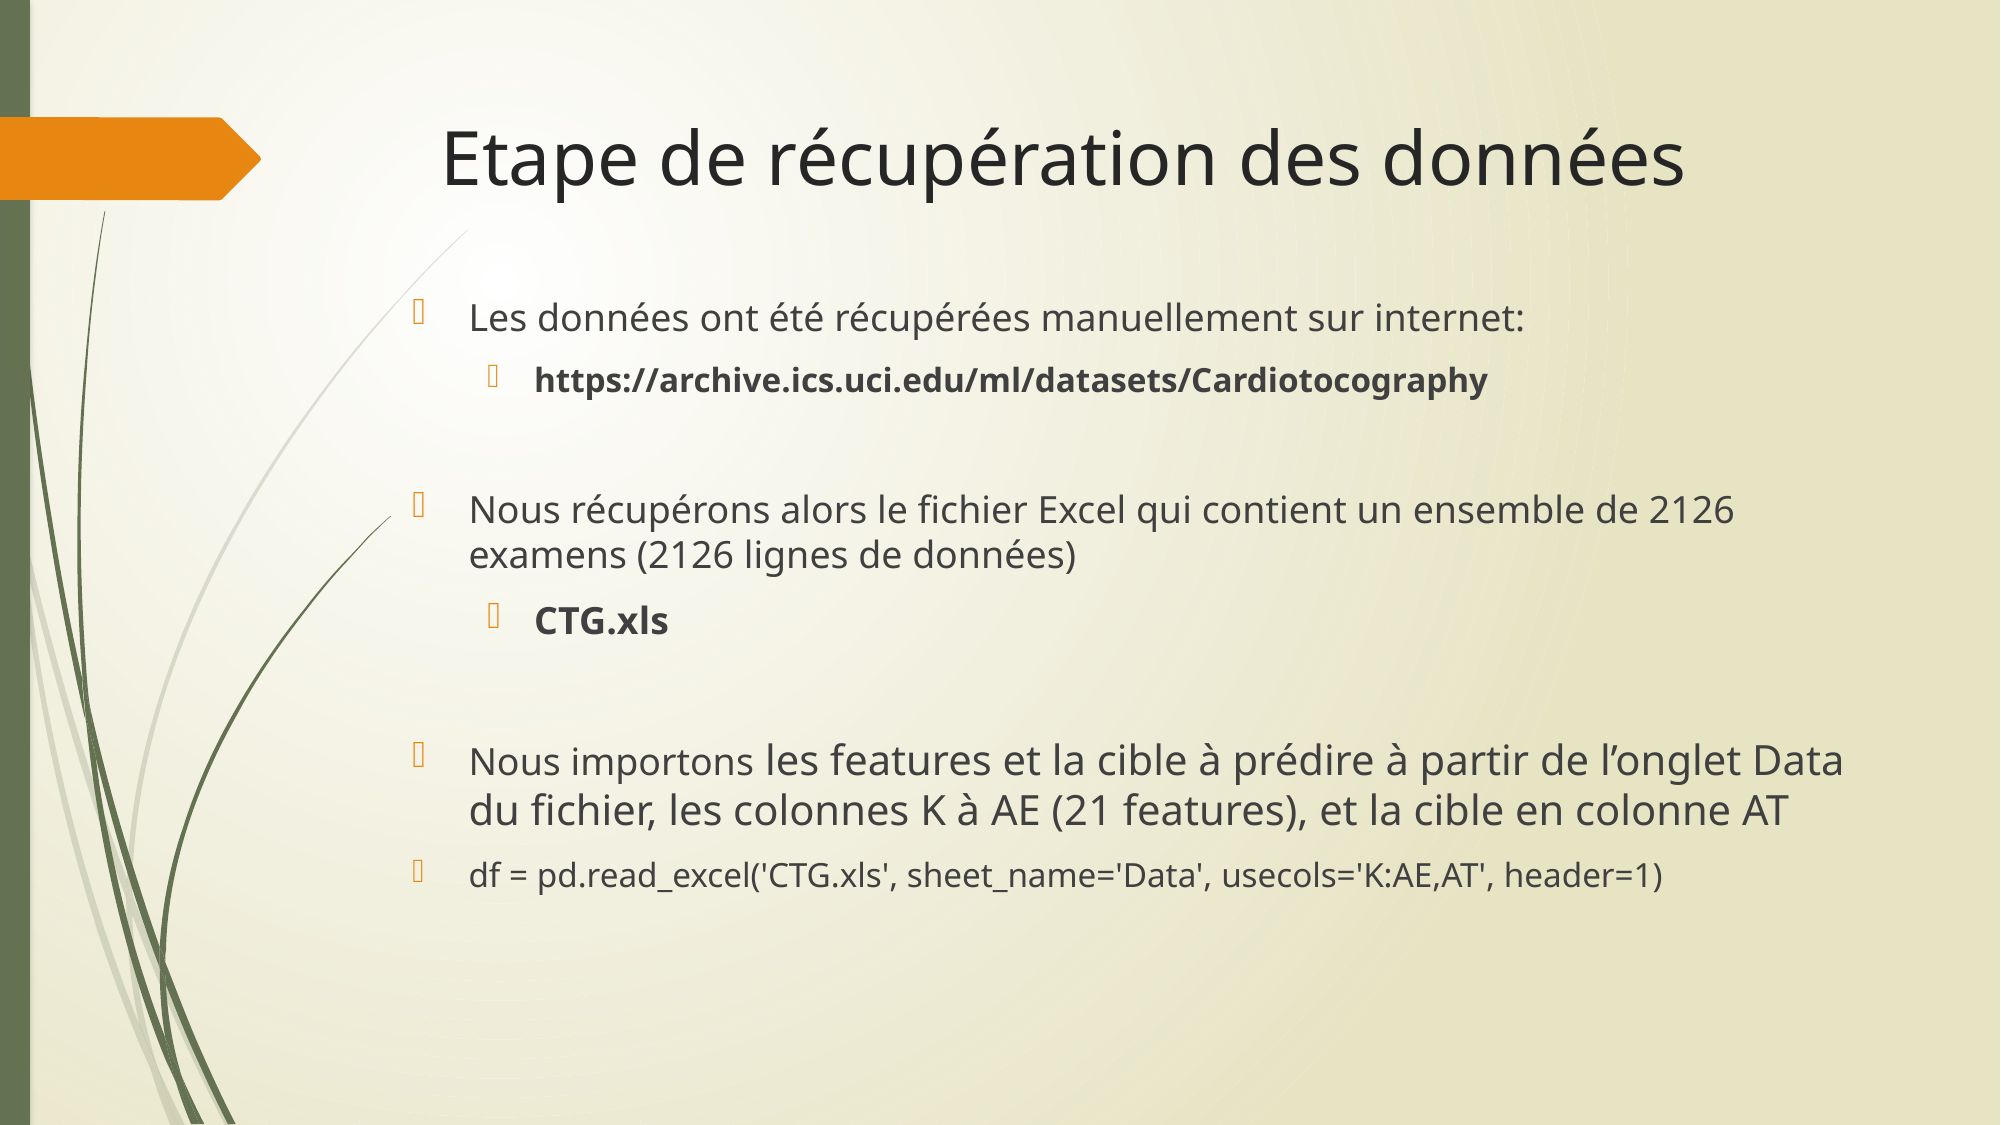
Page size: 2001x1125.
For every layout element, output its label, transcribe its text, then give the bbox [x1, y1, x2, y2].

title Etape de récupération des données [425, 102, 1888, 286]
list Les données ont été récupérées manuellement sur internet: https://archive.ics.uci.edu/ml/datasets/Cardiotocography Nous récupérons alors le fichier Excel qui contient un ensemble de 2126 examens (2126 lignes de données) CTG.xls Nous importons les features et la cible à prédire à partir de l’onglet Data du fichier, les colonnes K à AE (21 features), et la cible en colonne AT df = pd.read_excel('CTG.xls', sheet_name='Data', usecols='K:AE,AT', header=1) [397, 286, 1888, 1023]
